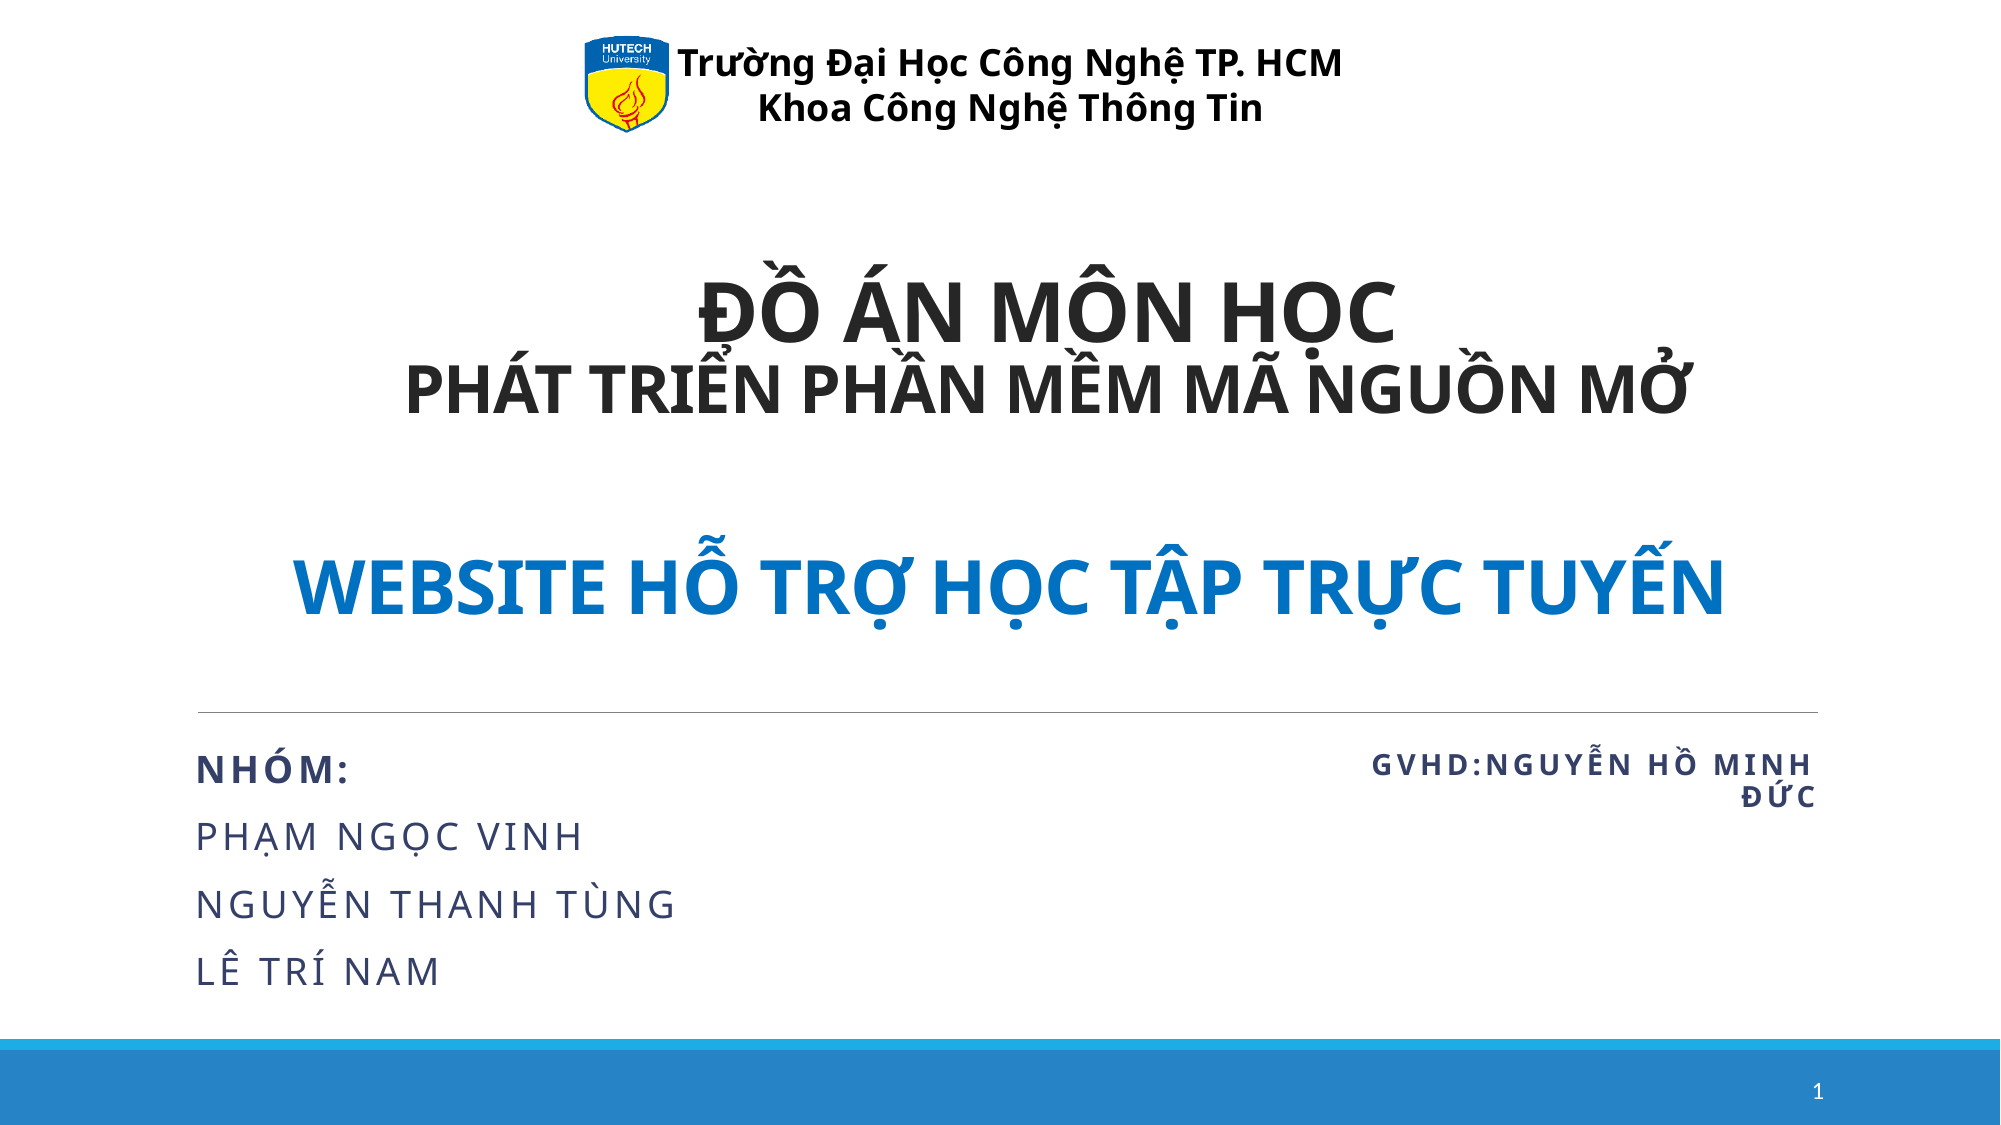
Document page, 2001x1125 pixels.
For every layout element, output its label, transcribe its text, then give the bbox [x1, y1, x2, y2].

text_box Trường Đại Học Công Nghệ TP. HCM Khoa Công Nghệ Thông Tin [676, 31, 1360, 136]
text_box GVHD:Nguyễn hồ minh đức [1275, 743, 1831, 798]
picture [581, 33, 672, 135]
text_box WEBSITE HỖ TRỢ HỌC TẬP TRỰC TUYẾN [186, 496, 1837, 638]
title ĐỒ ÁN MÔN HỌC PHÁT TRIỂN PHẦN MỀM MÃ NGUỒN MỞ [223, 196, 1873, 435]
subtitle NHÓM: Phạm ngọc vinh Nguyễn thanh tùng Lê trí nam [180, 743, 736, 1003]
slide_number 1 [1624, 1059, 1840, 1120]
